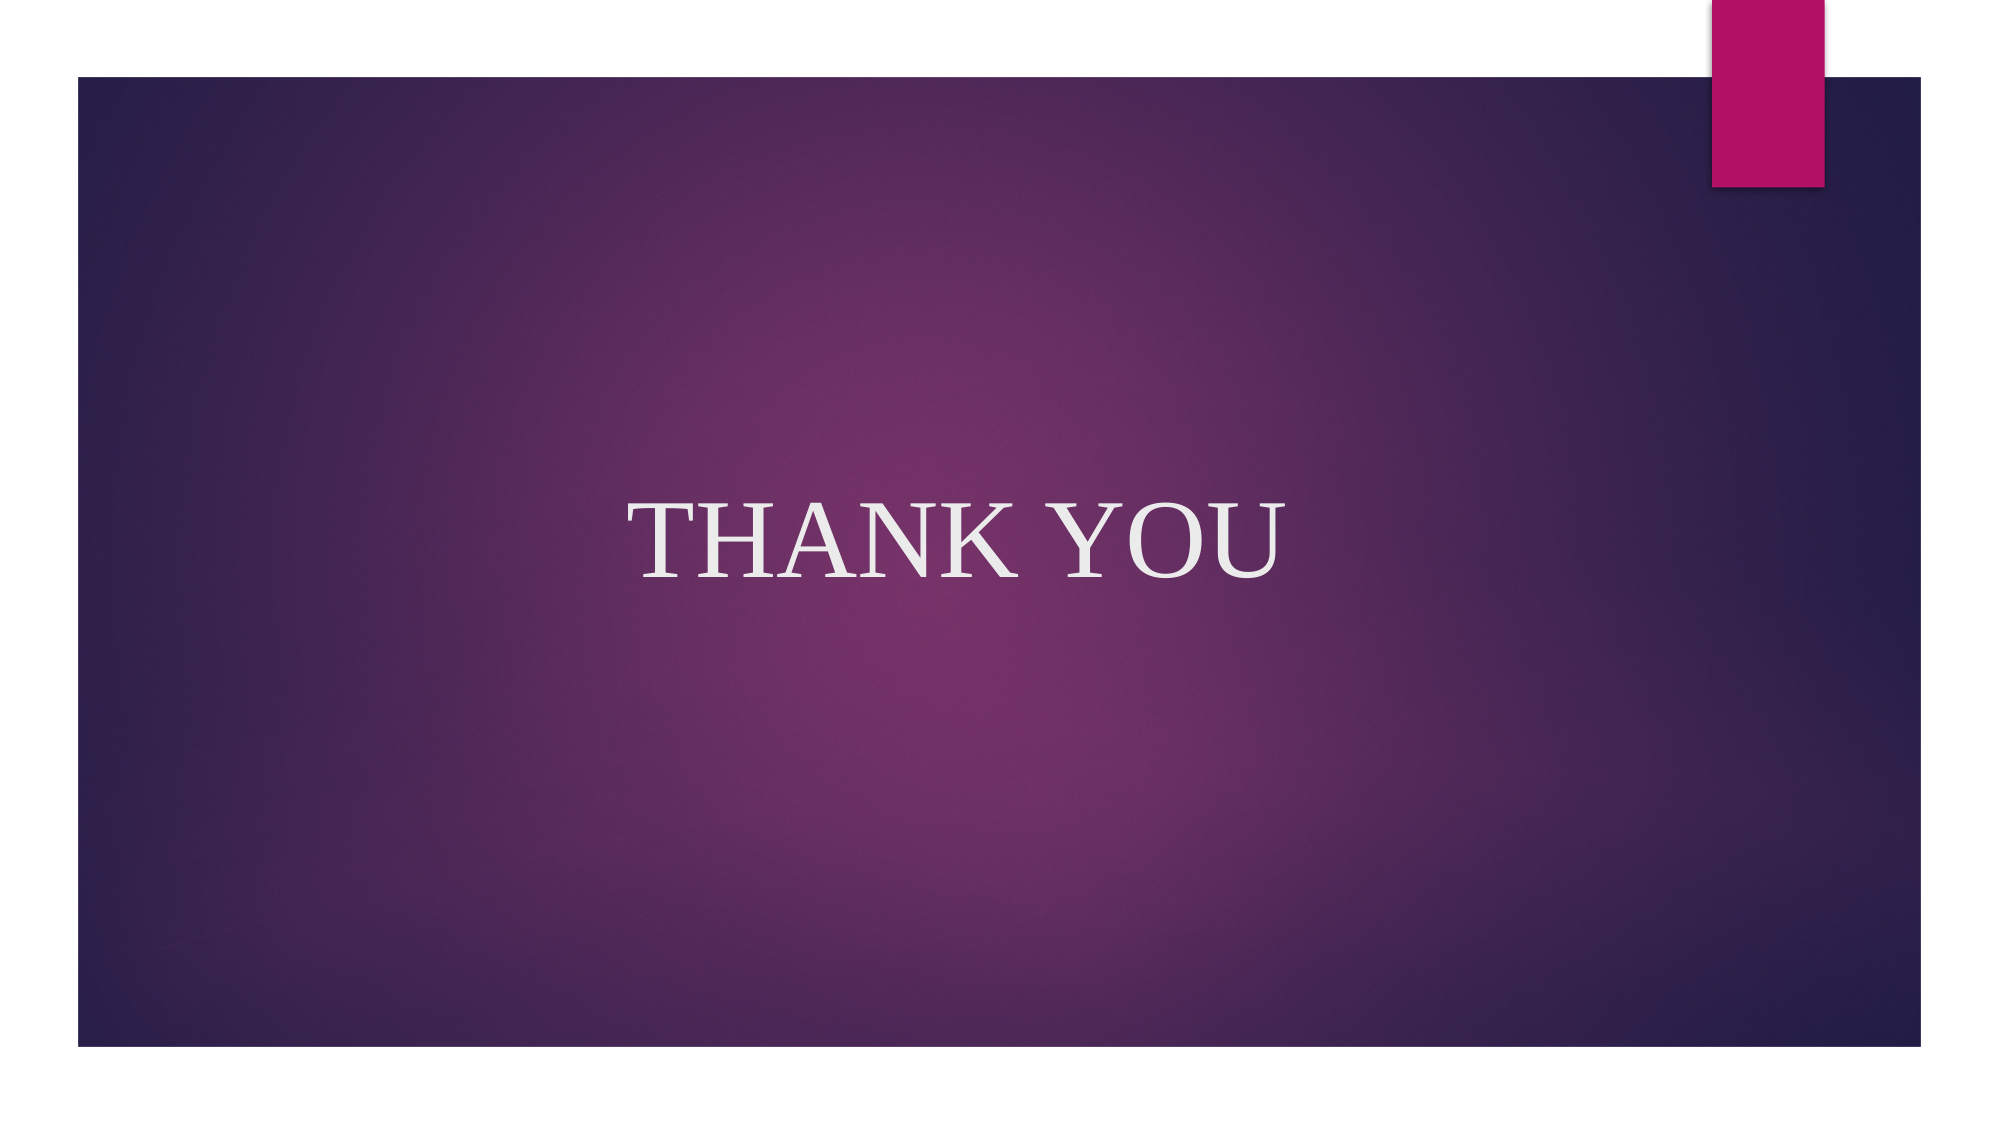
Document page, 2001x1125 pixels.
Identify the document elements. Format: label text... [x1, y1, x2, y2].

title THANK YOU [611, 431, 1724, 608]
